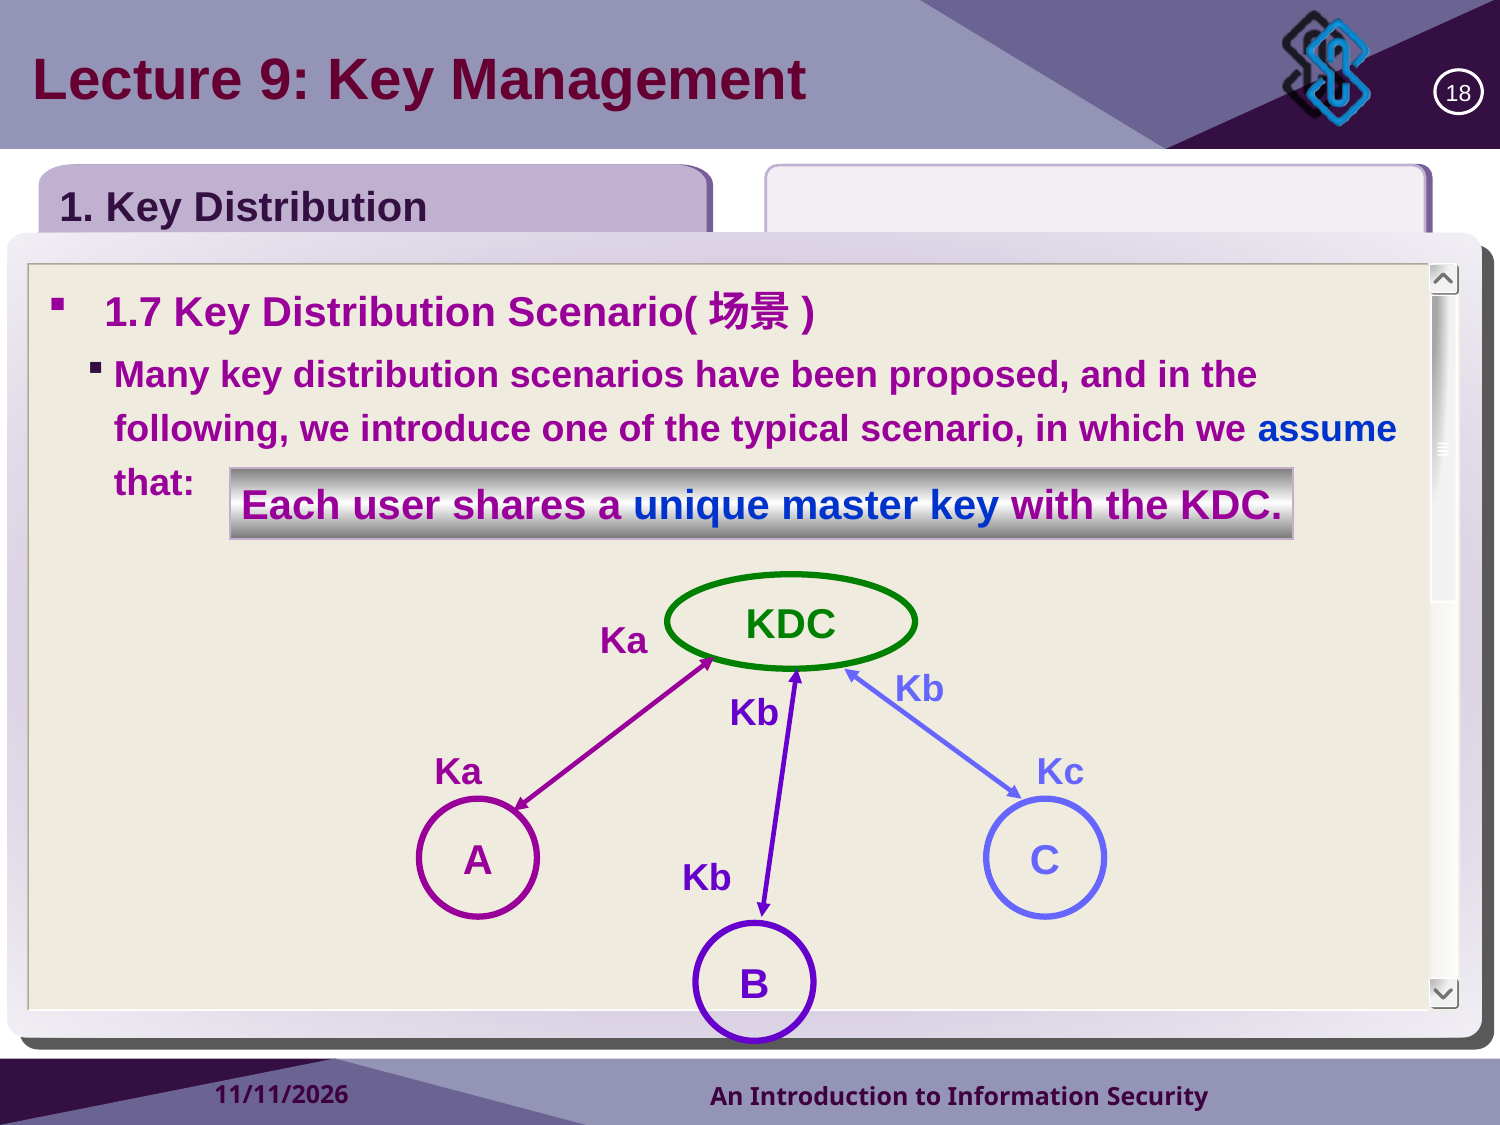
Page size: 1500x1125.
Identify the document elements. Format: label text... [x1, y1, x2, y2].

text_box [0, 159, 1500, 1059]
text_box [22, 258, 1465, 1016]
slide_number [199, 1073, 550, 1118]
footer An Introduction to Information Security [695, 1073, 1412, 1118]
title Lecture 9: Key Management [17, 31, 1058, 121]
picture [1268, 10, 1387, 129]
slide_number 18 [1433, 68, 1484, 116]
